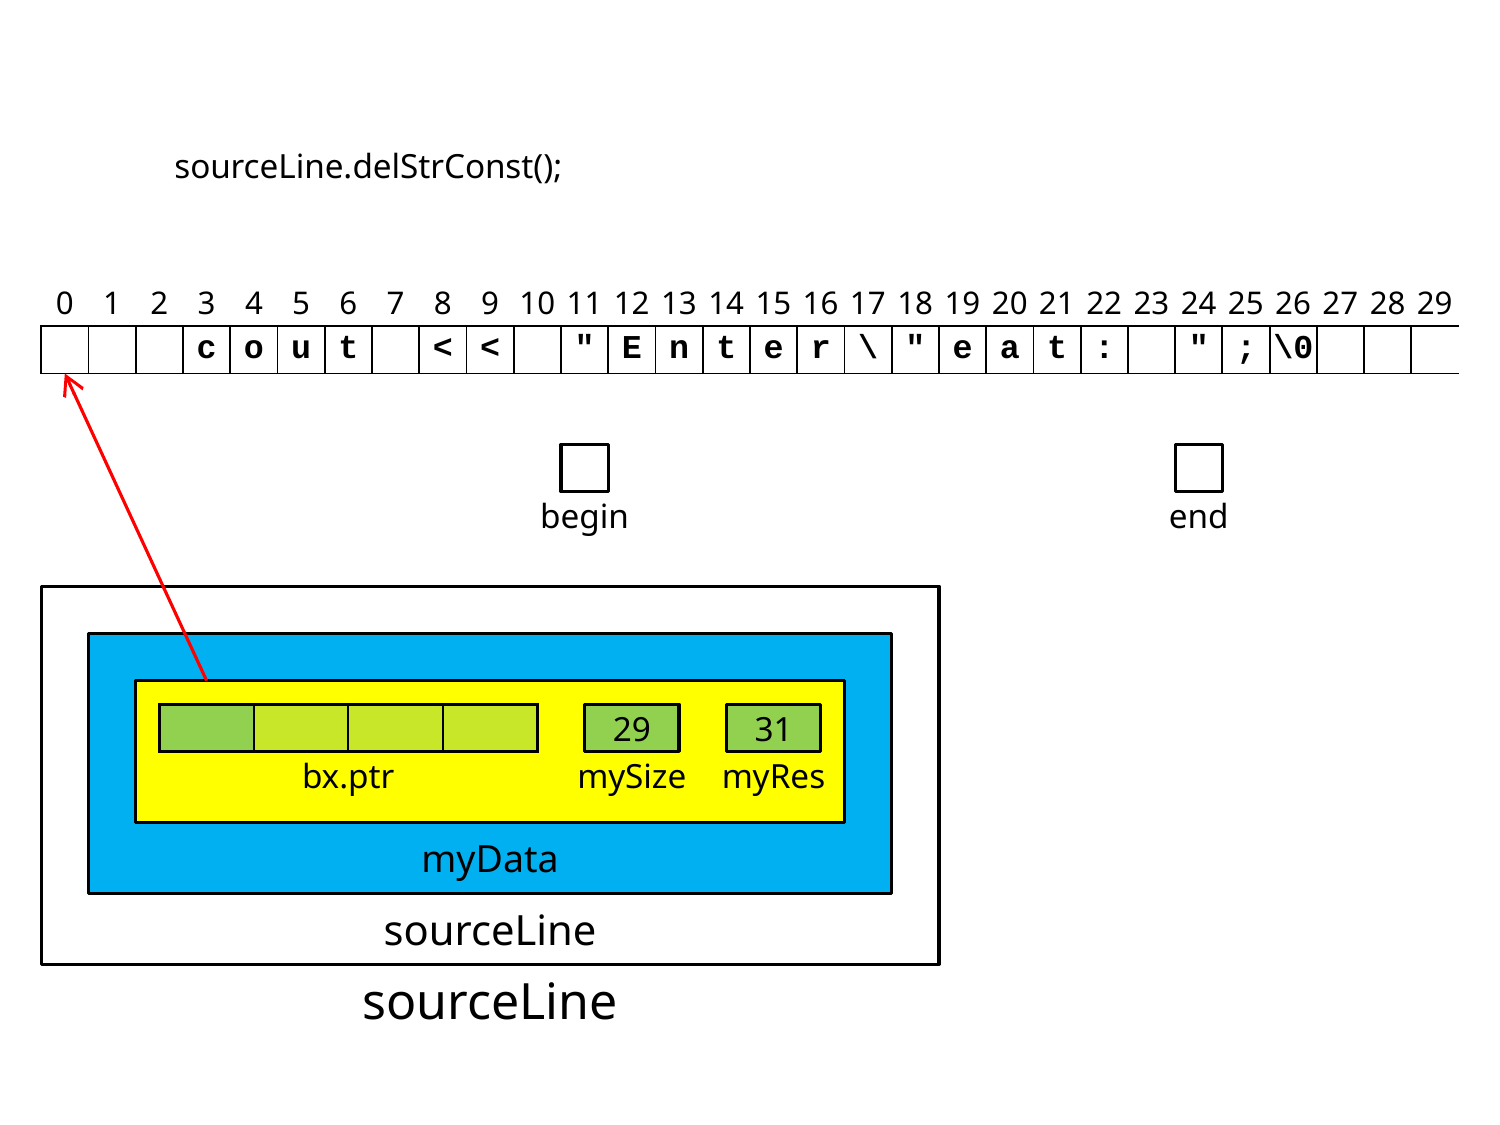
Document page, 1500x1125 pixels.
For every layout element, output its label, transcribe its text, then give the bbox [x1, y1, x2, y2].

list sourceLine.delStrConst(); [159, 137, 703, 209]
table_cell ; [1223, 327, 1269, 373]
text_box [88, 689, 395, 894]
table_header 23 [1128, 279, 1175, 325]
table_header [161, 706, 253, 750]
table_header 21 [1033, 279, 1081, 325]
table_header 14 [703, 279, 750, 325]
table_header 25 [1222, 279, 1270, 325]
table_cell c [184, 327, 229, 373]
table_header 10 [514, 279, 561, 325]
table_header 22 [1081, 279, 1128, 325]
table_cell \ [845, 327, 891, 373]
text_box 31 [726, 704, 821, 752]
table_header 0 [41, 279, 89, 325]
table_header 16 [797, 279, 844, 325]
table_cell [89, 327, 135, 371]
table_header 28 [1364, 279, 1411, 325]
table_cell o [231, 327, 277, 373]
table_cell r [798, 327, 844, 373]
table_header 20 [986, 279, 1033, 325]
table_cell a [987, 327, 1033, 373]
table_header 19 [939, 279, 986, 325]
table_cell [1412, 327, 1459, 373]
table_header 6 [325, 279, 372, 325]
table_header 9 [466, 279, 514, 325]
table_cell t [1034, 327, 1080, 373]
text_box bx.ptr [277, 751, 420, 799]
table_header 18 [892, 279, 939, 325]
table_header 1 [89, 279, 136, 325]
table_cell n [656, 327, 702, 373]
table_header 11 [561, 279, 608, 325]
table_cell [1365, 327, 1410, 373]
table_cell [137, 327, 182, 371]
table_header 5 [278, 279, 325, 325]
table_cell : [1082, 327, 1127, 373]
text_box [41, 586, 348, 965]
table_header 17 [844, 279, 892, 325]
table_header 7 [372, 279, 419, 325]
table_cell " [1176, 327, 1221, 373]
table_header [255, 706, 347, 750]
table_cell \0 [1271, 327, 1316, 373]
table_header 8 [419, 279, 466, 325]
table_cell [42, 327, 88, 373]
text_box myData [395, 823, 585, 894]
table_header 4 [230, 279, 278, 325]
table_header [349, 706, 442, 750]
table_cell t [326, 327, 371, 373]
table_cell [373, 327, 418, 373]
text_box myRes [703, 751, 845, 799]
table_header 29 [1411, 279, 1459, 325]
table_header 24 [1175, 279, 1222, 325]
text_box sourceLine [301, 964, 679, 1035]
table_header 3 [183, 279, 230, 325]
text_box begin [513, 491, 656, 539]
text_box 29 [584, 704, 680, 751]
text_box [135, 680, 845, 823]
table_header 2 [136, 279, 183, 325]
text_box mySize [560, 751, 703, 799]
table_header 15 [750, 279, 797, 325]
table_cell e [940, 327, 985, 373]
table_header [444, 706, 536, 750]
table_header 27 [1317, 279, 1364, 325]
text_box end [1151, 491, 1247, 539]
table_cell [515, 327, 560, 373]
table_header 26 [1270, 279, 1317, 325]
text_box [211, 633, 892, 894]
table_cell E [609, 327, 655, 373]
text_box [64, 373, 207, 681]
table_cell [1129, 327, 1174, 373]
table_cell t [704, 327, 749, 373]
table_cell [1318, 327, 1363, 373]
table_cell < [420, 327, 466, 373]
table_cell u [278, 327, 324, 373]
table_header 12 [608, 279, 655, 325]
table_cell e [751, 327, 796, 373]
text_box [560, 444, 609, 491]
text_box [211, 586, 939, 965]
table_header 13 [655, 279, 703, 325]
table_cell " [562, 327, 607, 373]
text_box [1175, 444, 1223, 491]
table_cell < [467, 327, 513, 373]
text_box sourceLine [348, 893, 632, 965]
table_cell " [893, 327, 938, 373]
